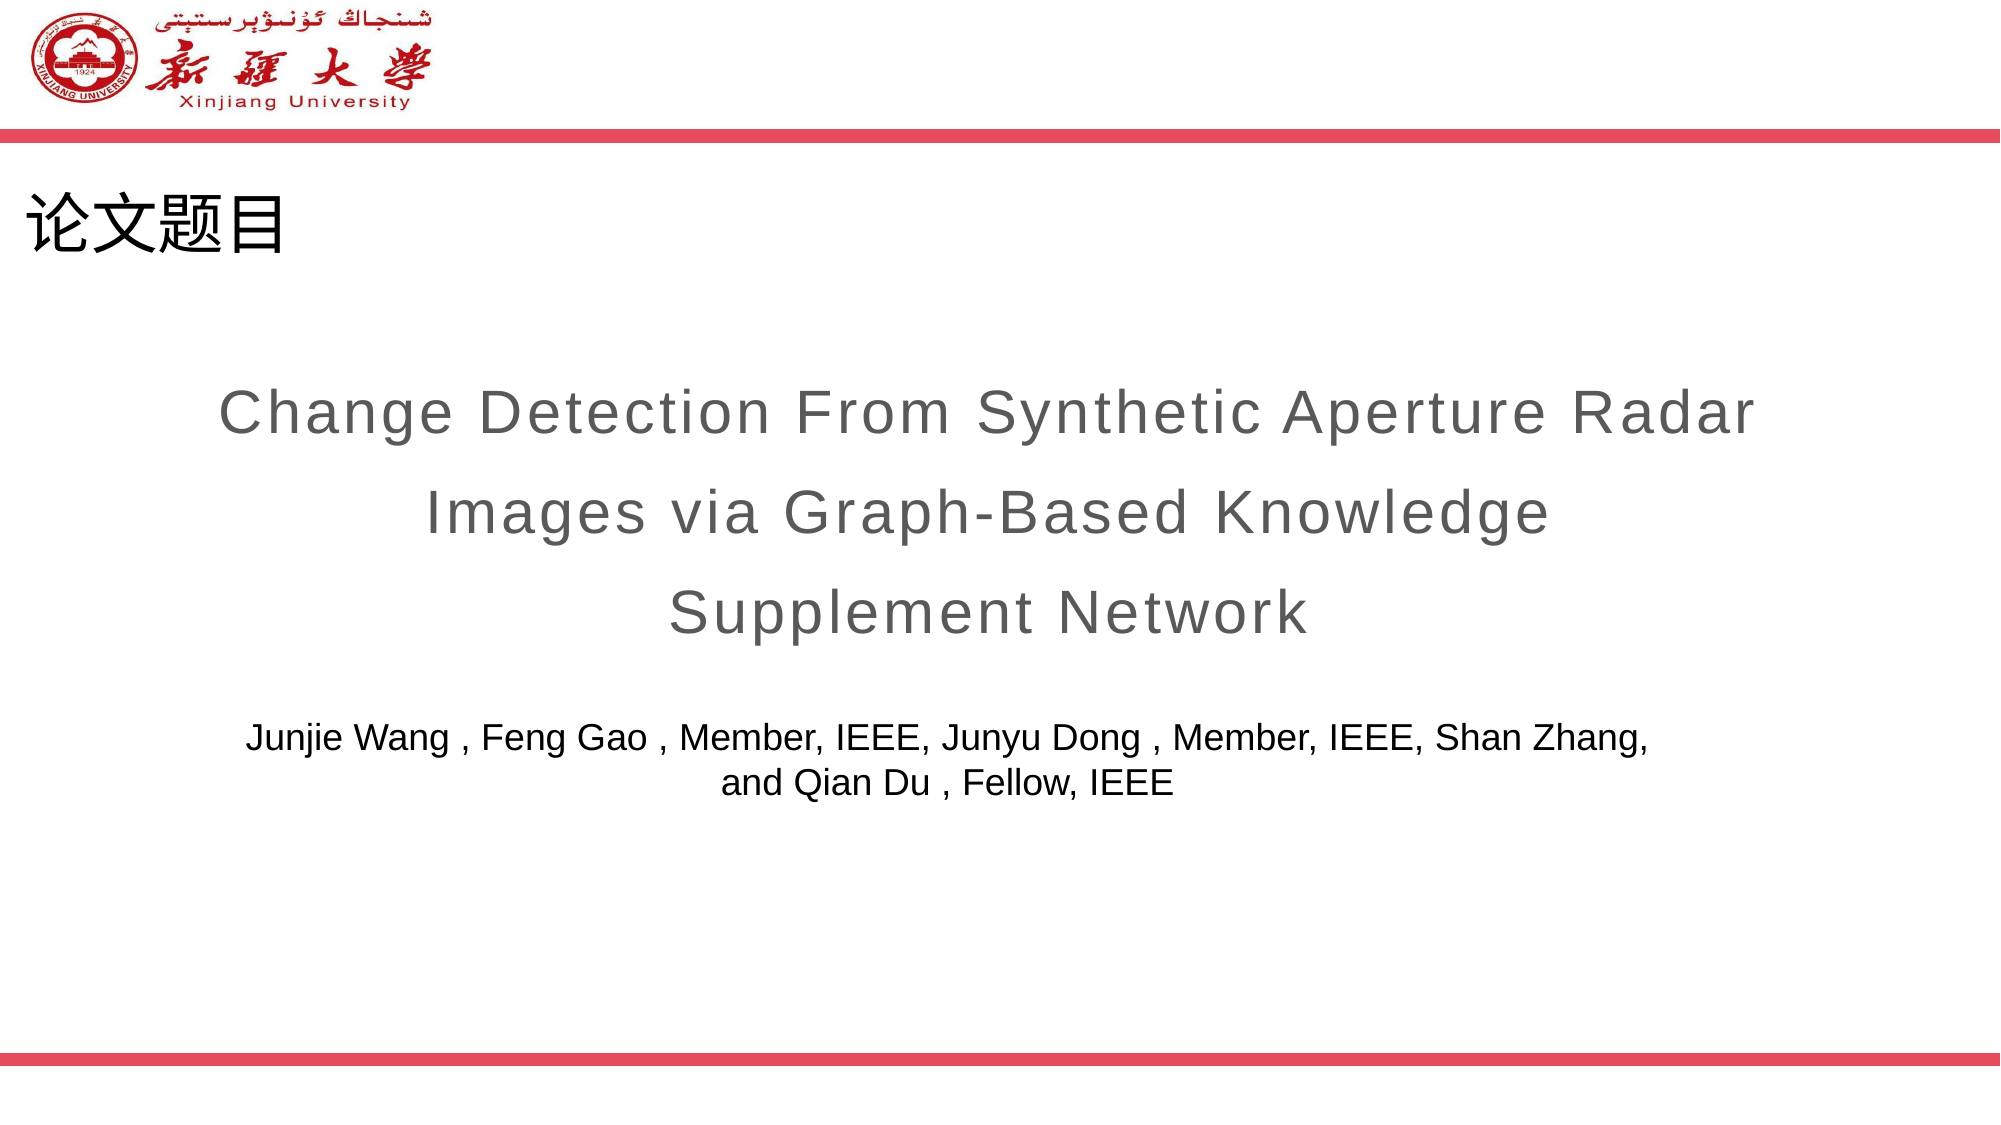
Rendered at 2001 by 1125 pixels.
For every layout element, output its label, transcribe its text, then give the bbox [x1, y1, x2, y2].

text_box 论文题目 [9, 174, 430, 261]
subtitle Change Detection From Synthetic Aperture Radar Images via Graph-Based Knowledge Supplement Network [196, 357, 1781, 658]
text_box Junjie Wang , Feng Gao , Member, IEEE, Junyu Dong , Member, IEEE, Shan Zhang, and Qian Du , Fellow, IEEE [147, 705, 1749, 883]
picture [0, 0, 482, 131]
text_box [0, 1053, 2000, 1066]
text_box [0, 129, 2000, 143]
